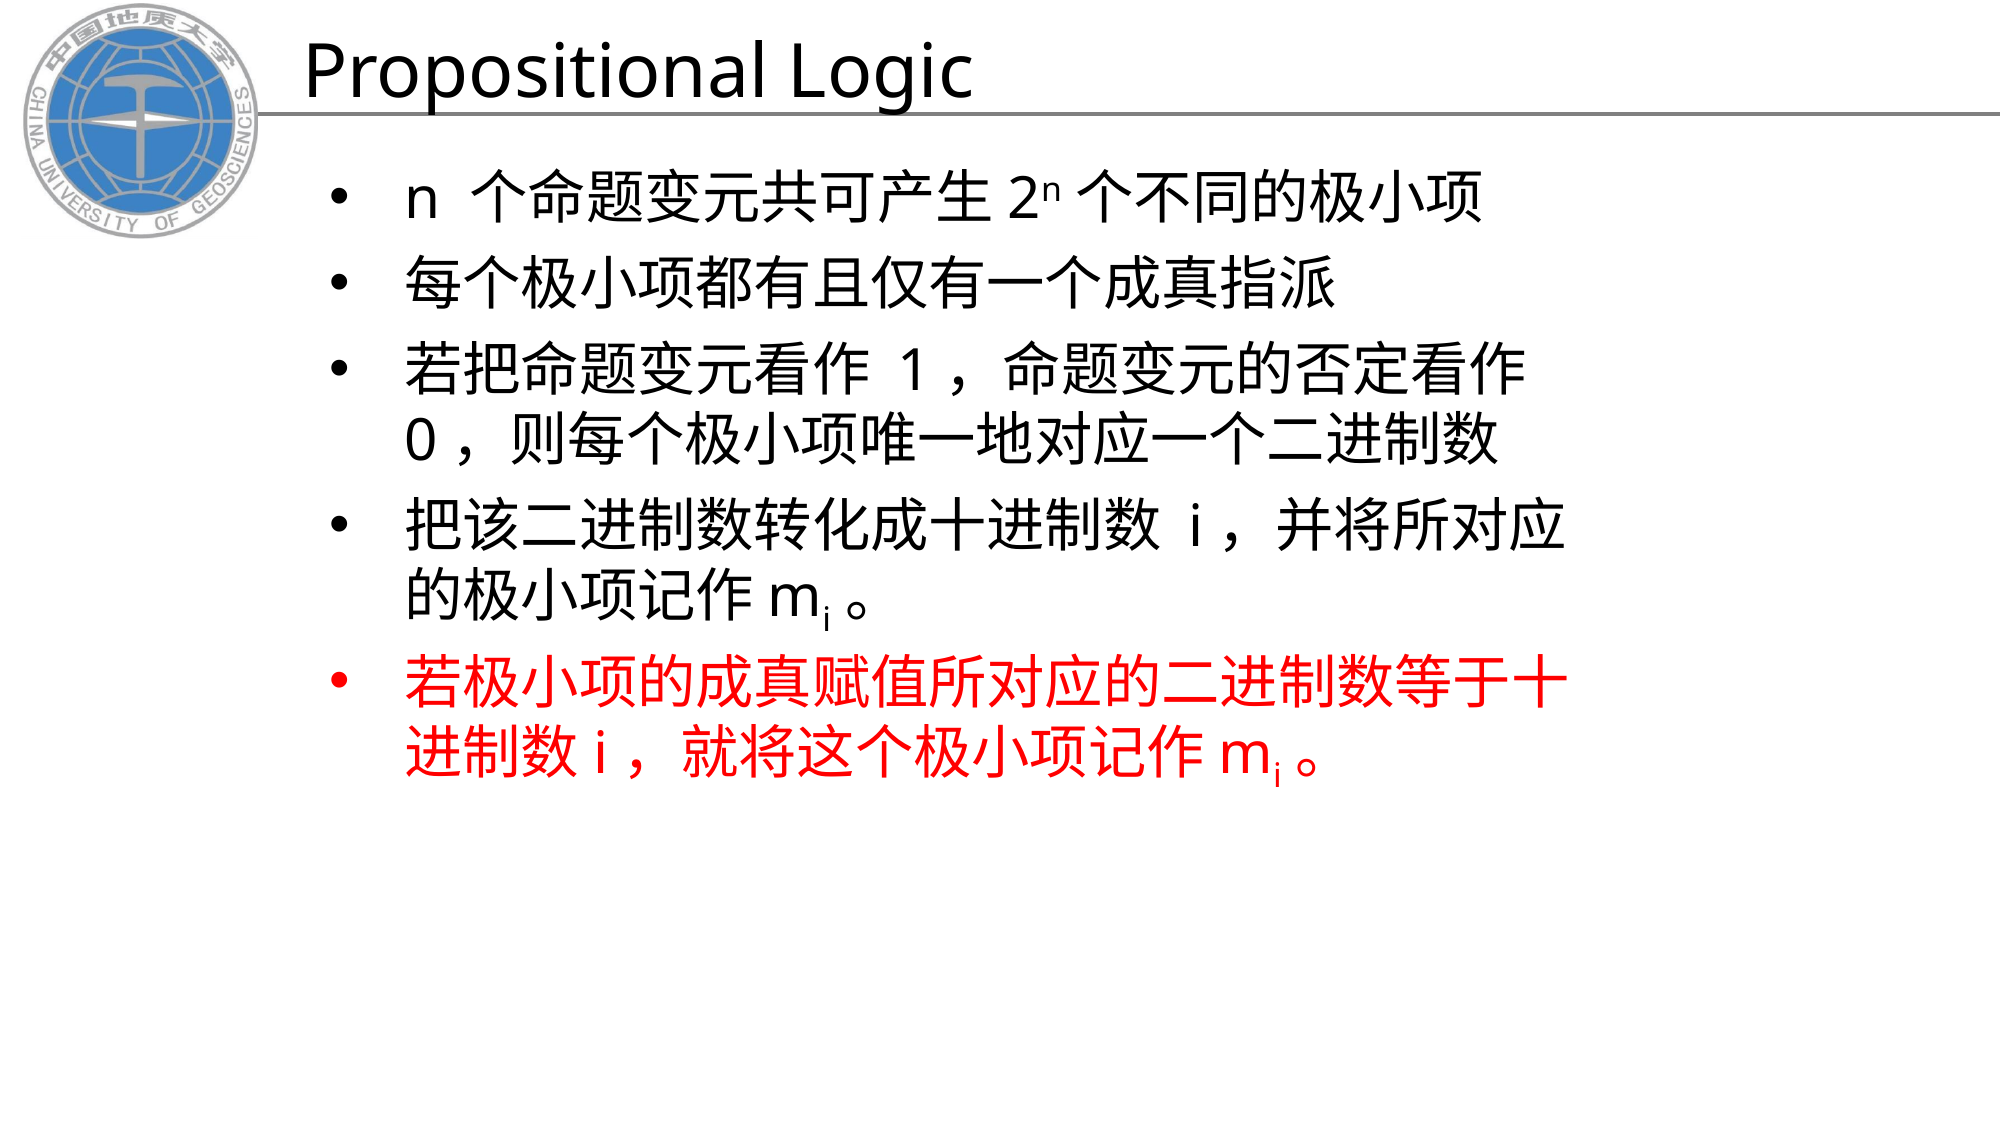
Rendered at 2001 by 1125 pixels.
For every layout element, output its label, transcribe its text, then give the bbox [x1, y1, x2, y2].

picture [21, 3, 258, 239]
text_box 每个极小项都有且仅有一个成真指派 [314, 238, 1585, 324]
text_box Propositional Logic [287, 15, 1233, 120]
text_box 若把命题变元看作 1，命题变元的否定看作0，则每个极小项唯一地对应一个二进制数 [314, 324, 1585, 480]
text_box 若极小项的成真赋值所对应的二进制数等于十进制数i，就将这个极小项记作mi。 [314, 637, 1585, 802]
text_box 把该二进制数转化成十进制数 i，并将所对应的极小项记作mi。 [314, 481, 1585, 637]
text_box n 个命题变元共可产生2n个不同的极小项 [314, 152, 1585, 238]
